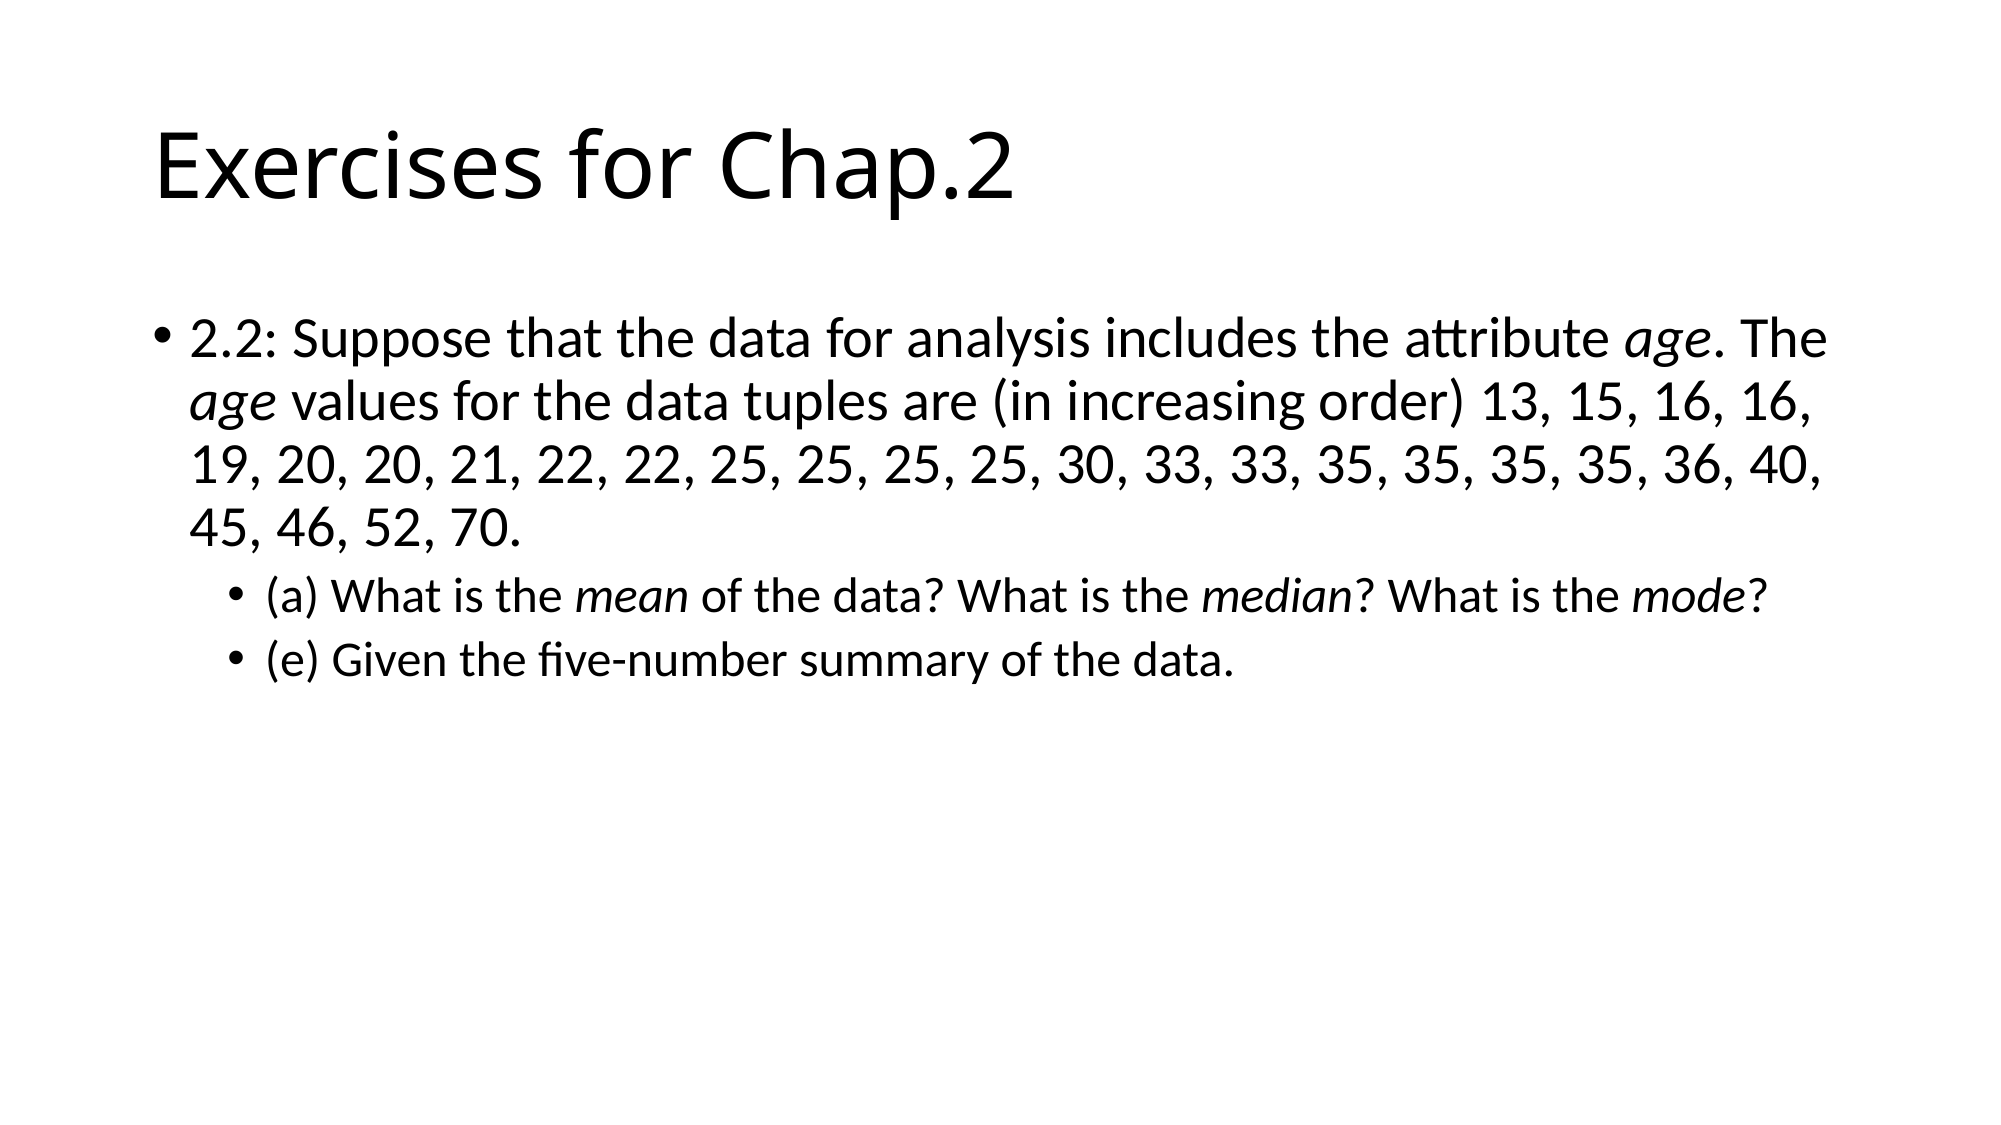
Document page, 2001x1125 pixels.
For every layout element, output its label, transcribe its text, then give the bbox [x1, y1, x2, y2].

list 2.2: Suppose that the data for analysis includes the attribute age. The age values for the data tuples are (in increasing order) 13, 15, 16, 16, 19, 20, 20, 21, 22, 22, 25, 25, 25, 25, 30, 33, 33, 35, 35, 35, 35, 36, 40, 45, 46, 52, 70. (a) What is the mean of the data? What is the median? What is the mode? (e) Given the five-number summary of the data. [137, 299, 1863, 1014]
title Exercises for Chap.2 [137, 59, 1863, 278]
